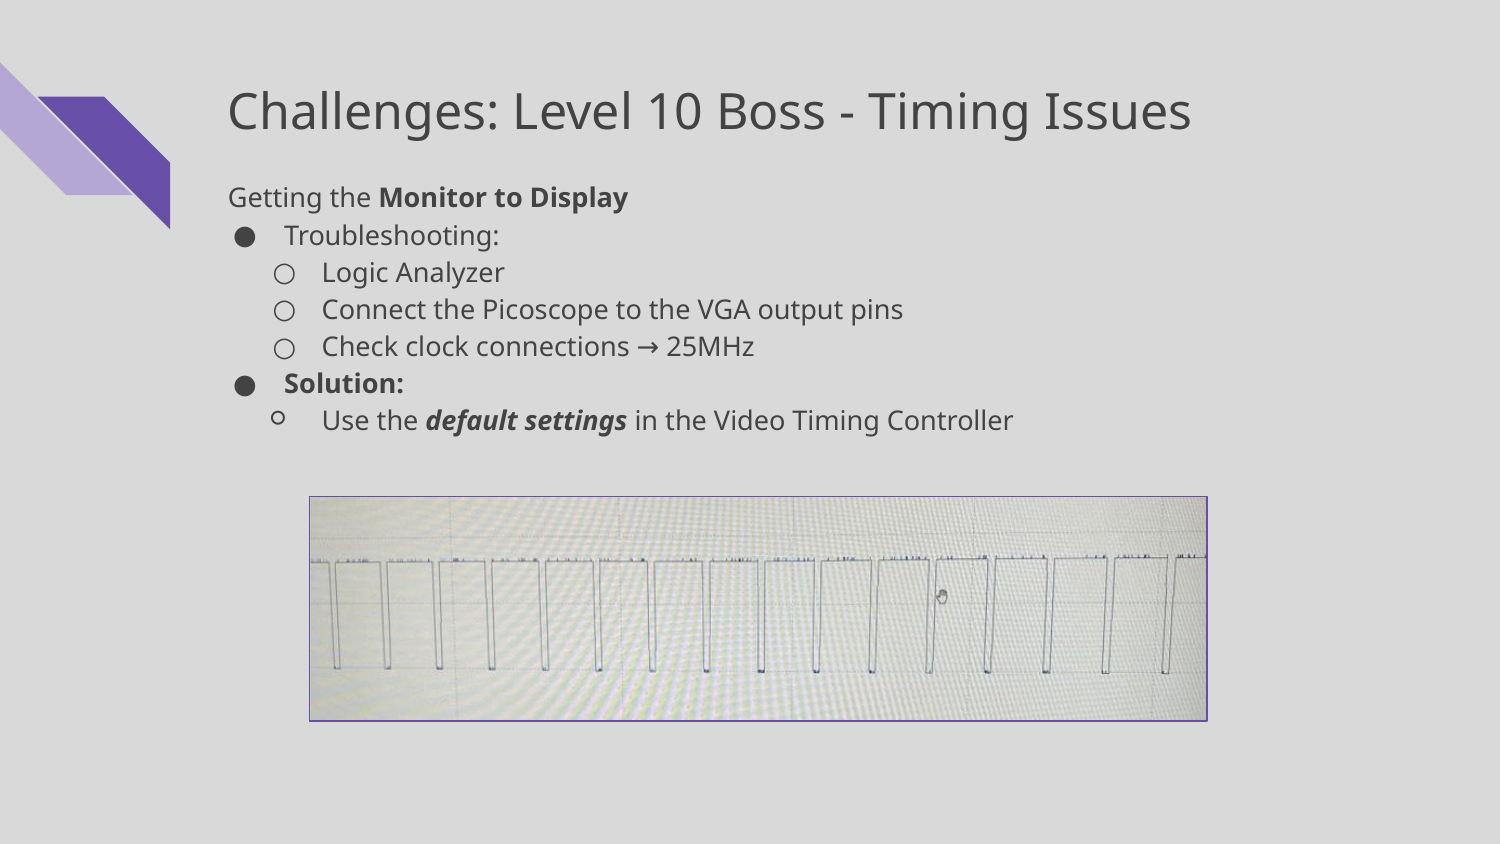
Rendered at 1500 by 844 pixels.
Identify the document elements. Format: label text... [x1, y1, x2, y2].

list Getting the Monitor to Display Troubleshooting: Logic Analyzer Connect the Picoscope to the VGA output pins Check clock connections → 25MHz Solution: Use the default settings in the Video Timing Controller [212, 215, 1304, 615]
picture [310, 496, 1207, 721]
title Challenges: Level 10 Boss - Timing Issues [212, 64, 1368, 215]
